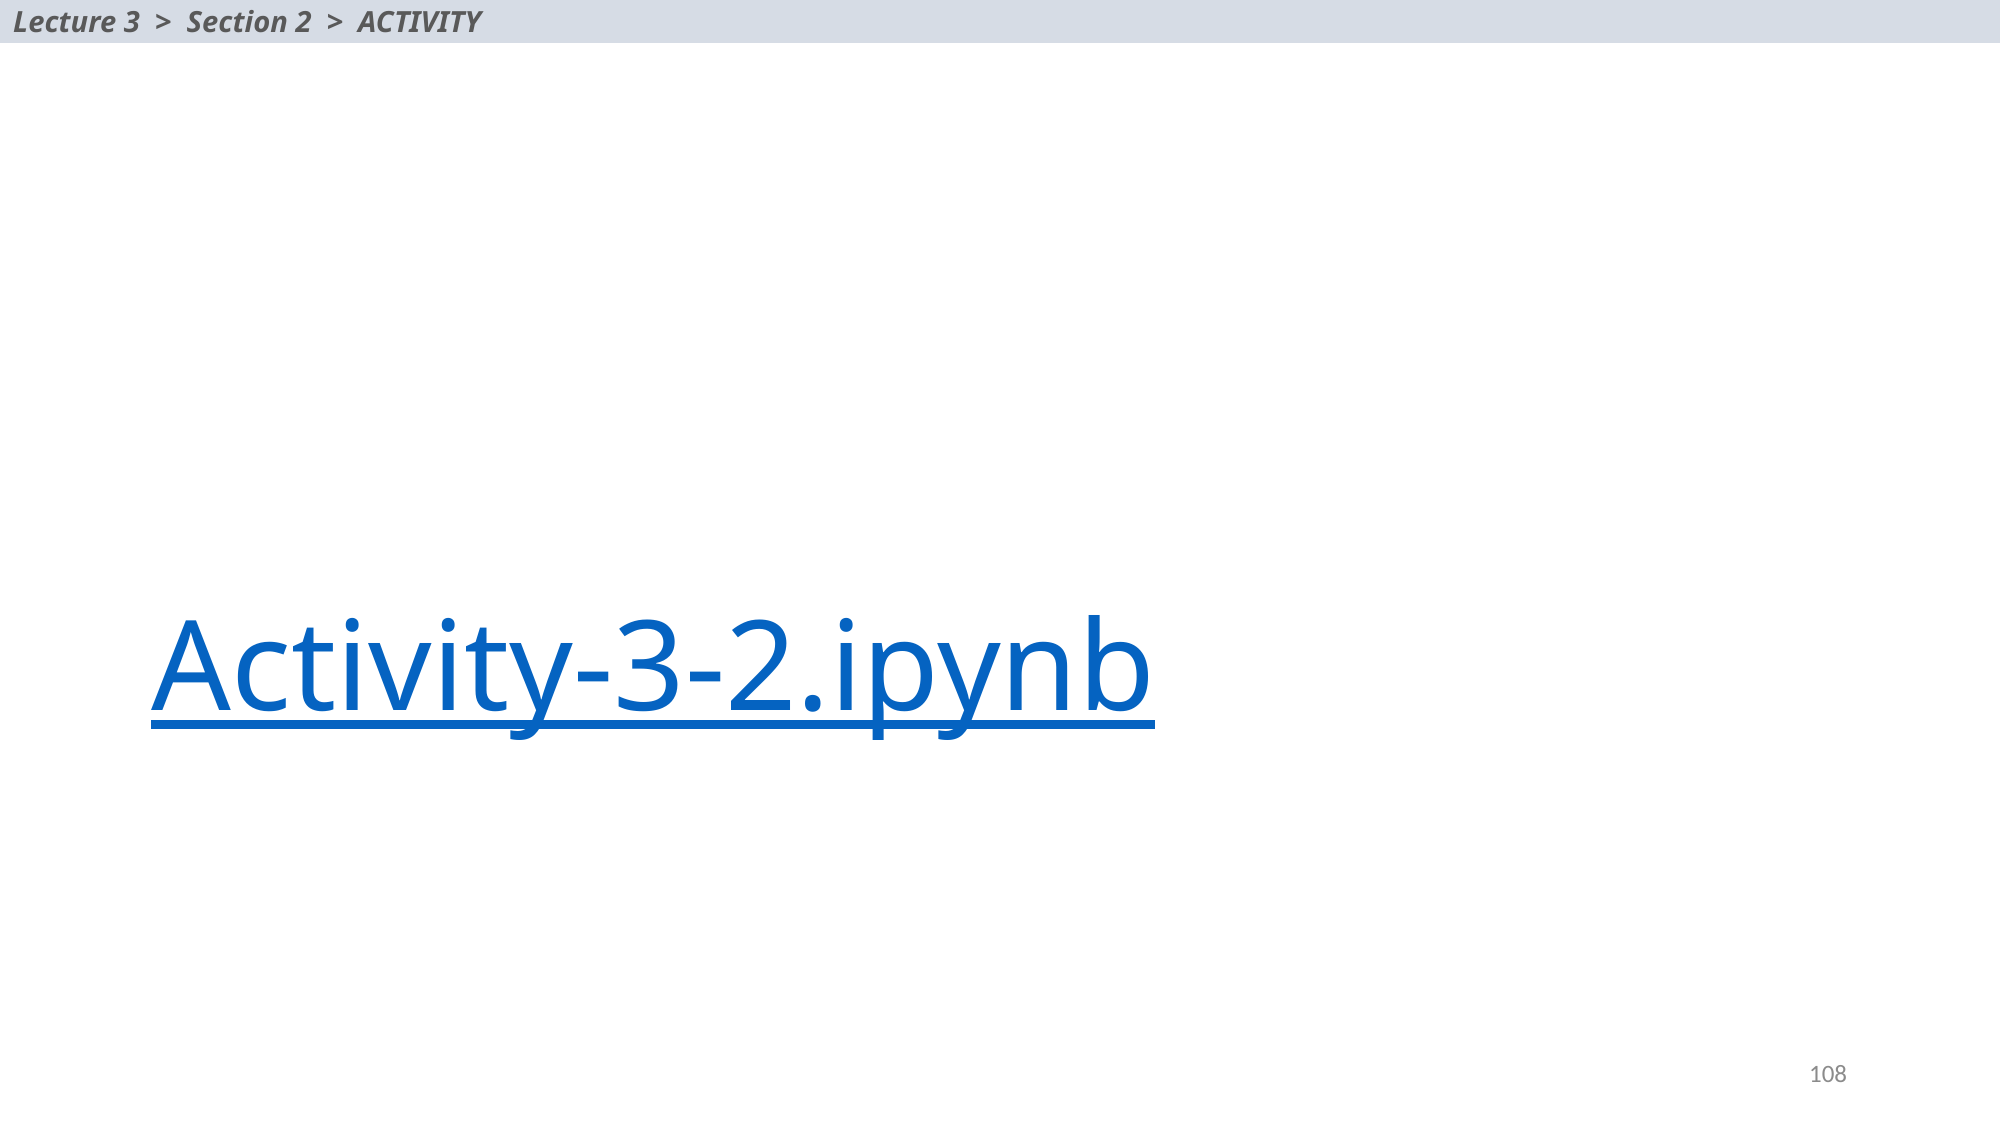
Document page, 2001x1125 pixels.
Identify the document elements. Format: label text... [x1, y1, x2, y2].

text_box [0, 0, 2000, 47]
title Activity-3-2.ipynb [136, 280, 1862, 749]
slide_number 108 [1412, 1042, 1863, 1103]
